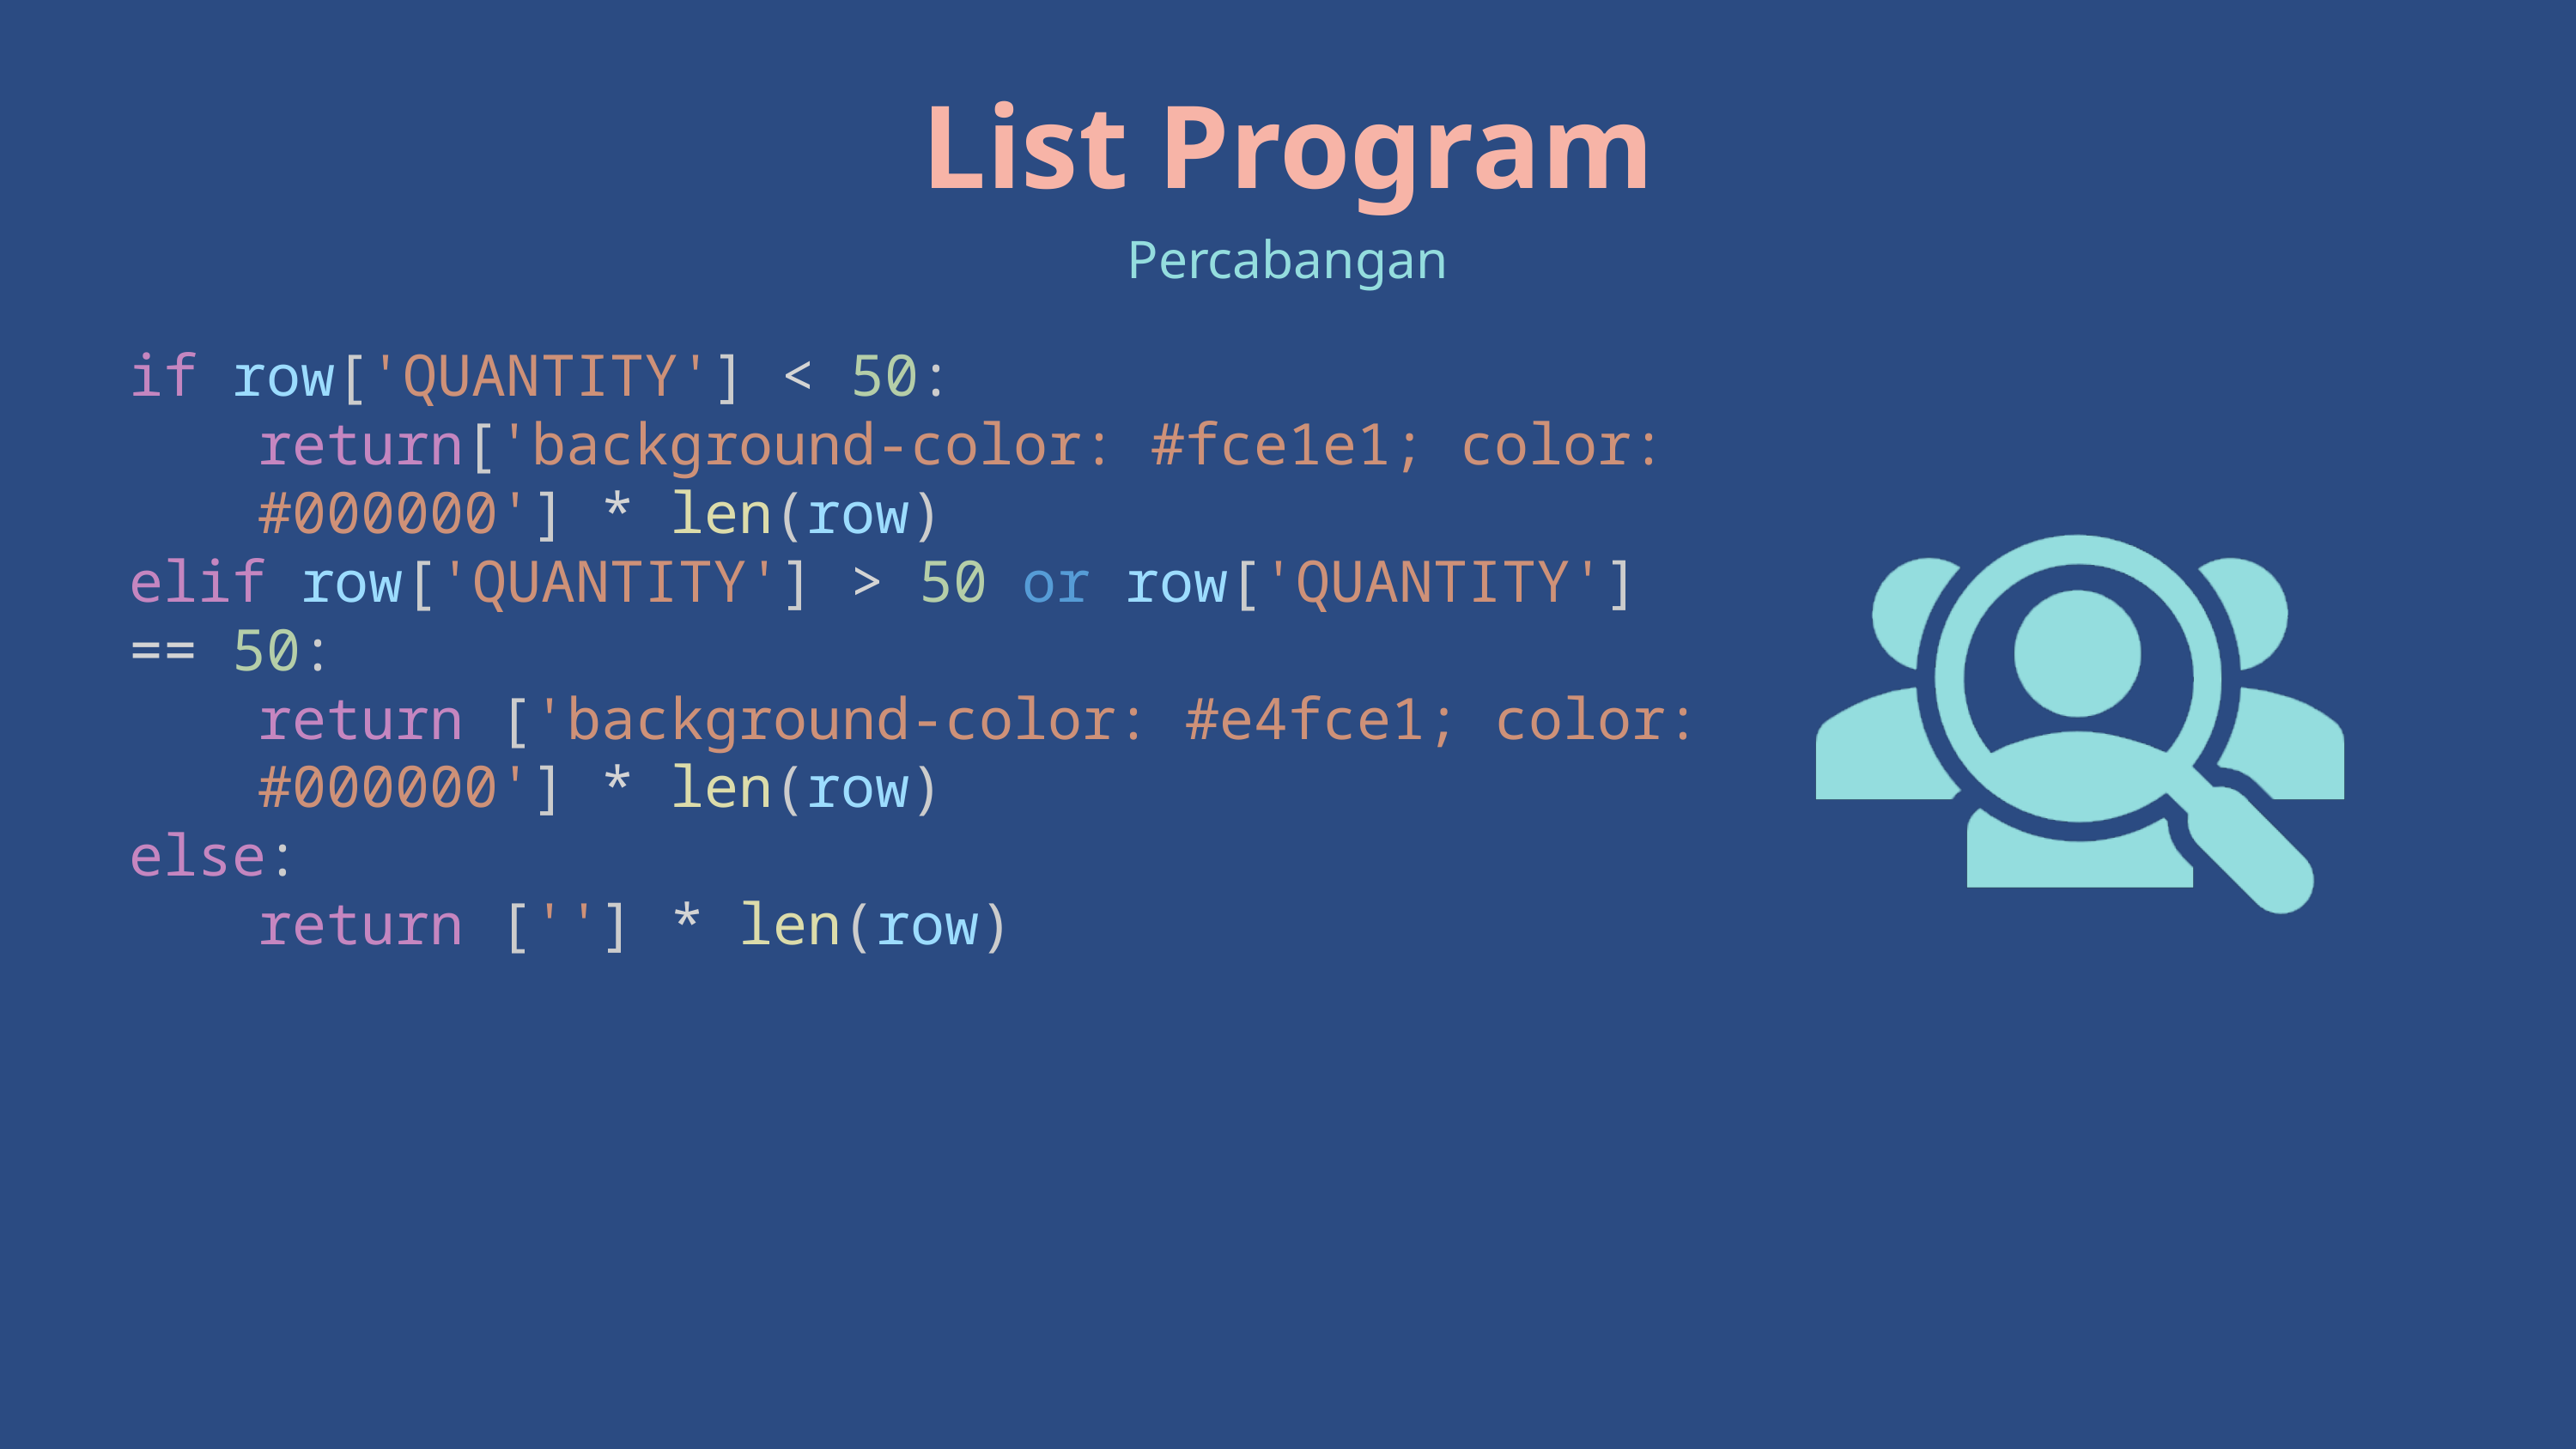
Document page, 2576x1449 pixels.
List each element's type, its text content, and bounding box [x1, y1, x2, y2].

picture [1778, 421, 2384, 1027]
text_box Percabangan [748, 216, 1828, 289]
text_box List Program [748, 91, 1828, 212]
text_box if row['QUANTITY'] < 50: return['background-color: #fce1e1; color: #000000'] * len(row) elif row['QUANTITY'] > 50 or row['QUANTITY'] == 50: return ['background-color: #e4fce1; color: #000000'] * len(row) else: return [''] * len(row) [129, 338, 1717, 957]
